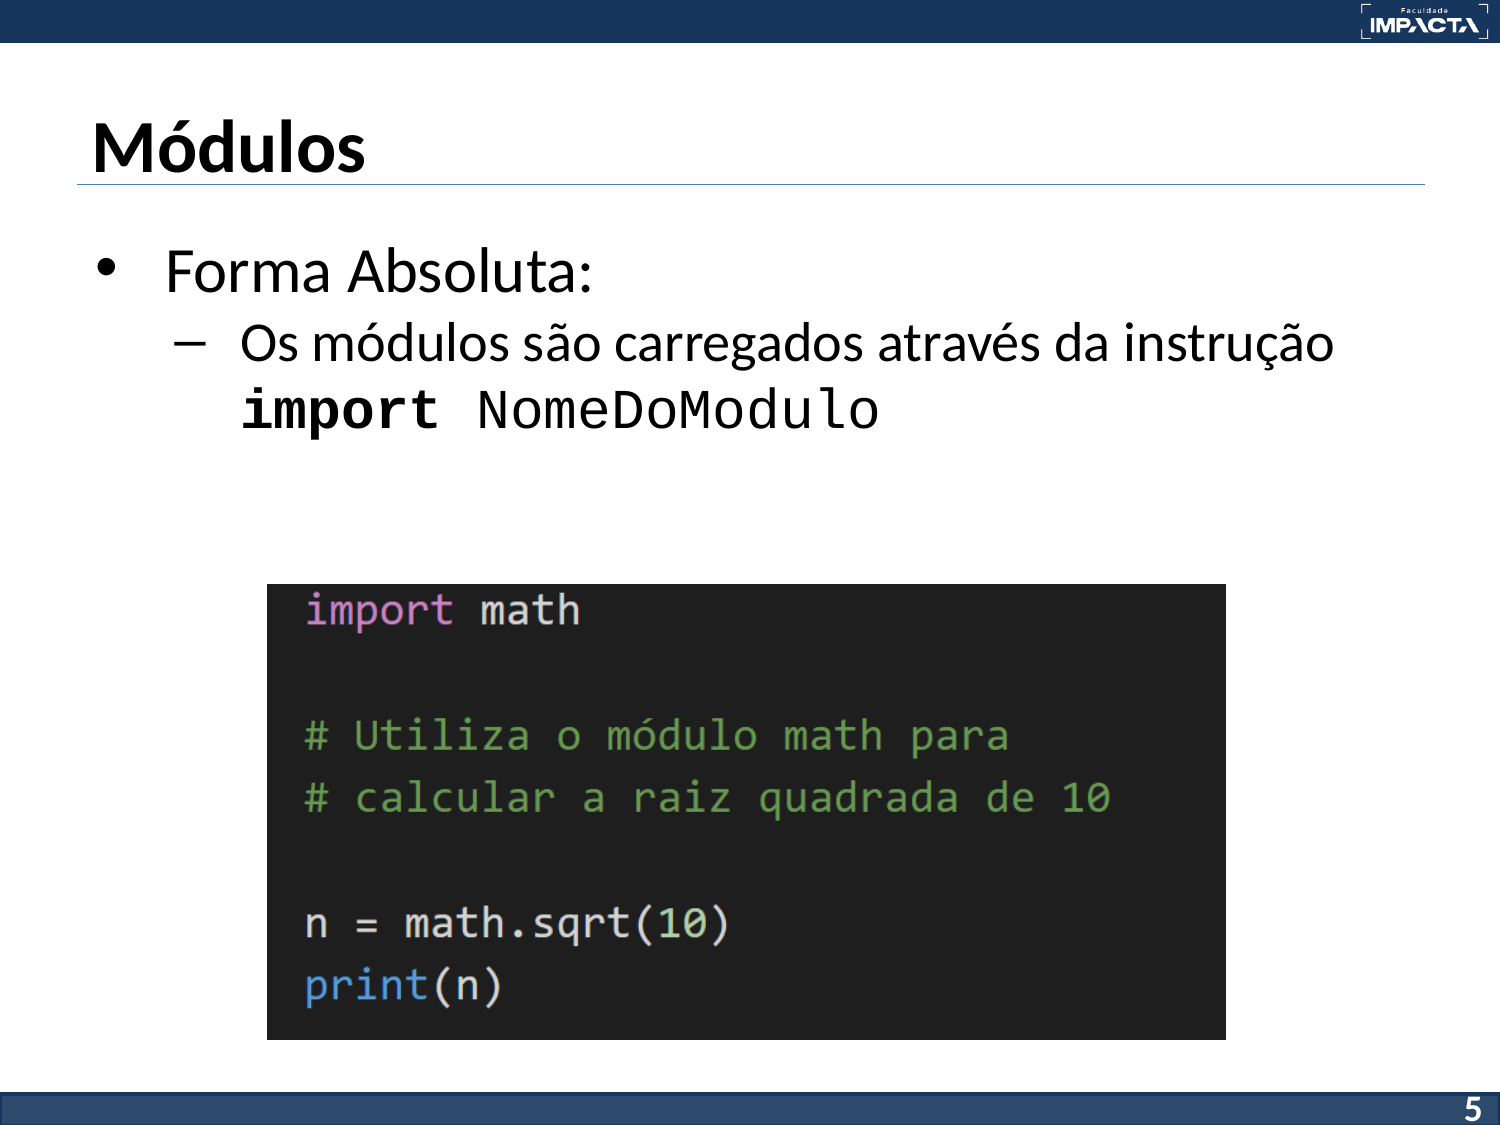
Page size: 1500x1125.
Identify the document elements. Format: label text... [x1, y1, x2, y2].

slide_number ‹#› [1147, 1076, 1498, 1125]
picture [267, 583, 1227, 1040]
list Forma Absoluta: Os módulos são carregados através da instrução import NomeDoModulo [75, 219, 1425, 1022]
picture [1354, 0, 1495, 43]
title Módulos [76, 89, 1426, 197]
